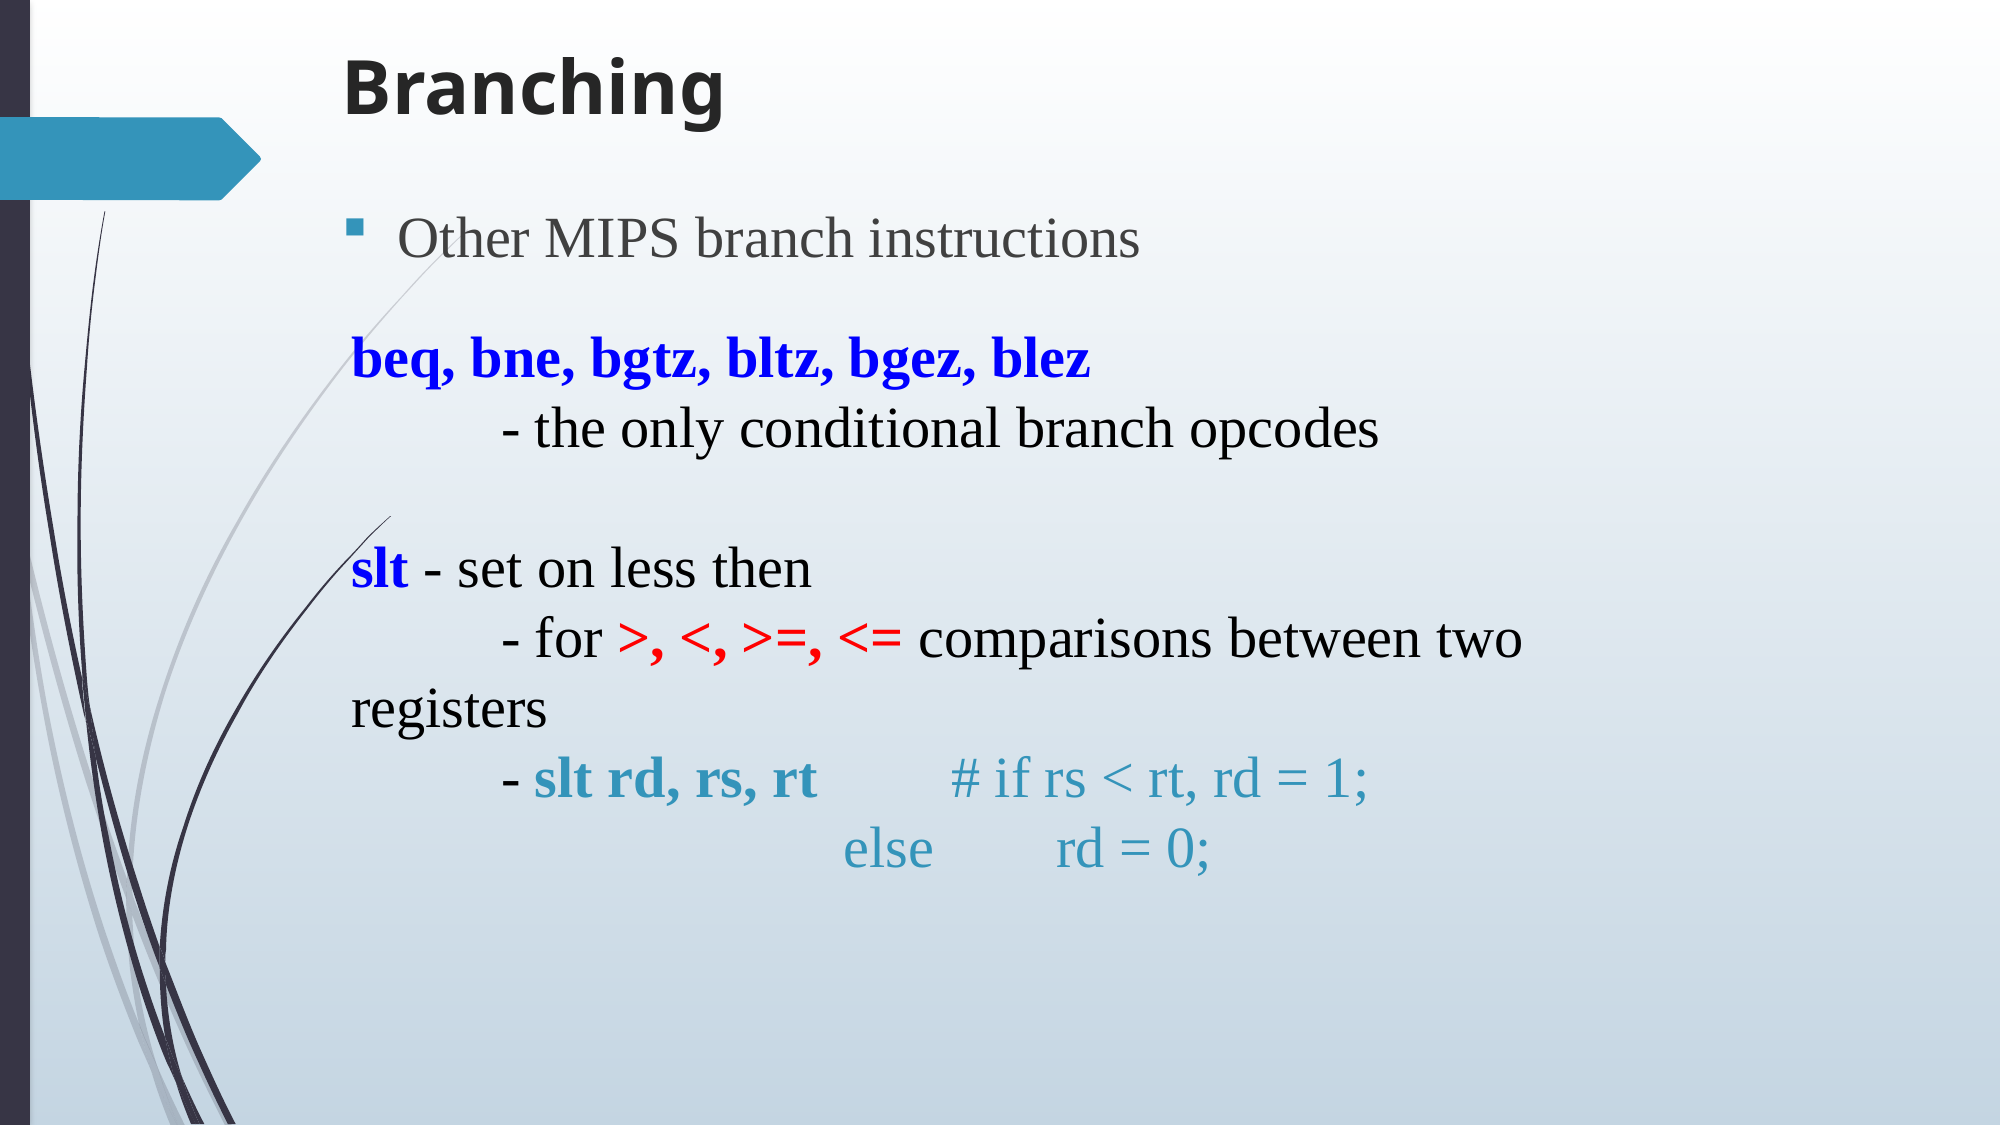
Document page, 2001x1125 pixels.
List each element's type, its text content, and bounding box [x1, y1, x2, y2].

text_box beq, bne, bgtz, bltz, bgez, blez - the only conditional branch opcodes slt - set on less then - for >, <, >=, <= comparisons between two registers - slt rd, rs, rt # if rs < rt, rd = 1; else rd = 0; [336, 311, 1688, 957]
title Branching [326, 0, 1789, 169]
text_box Other MIPS branch instructions [326, 192, 1936, 1069]
